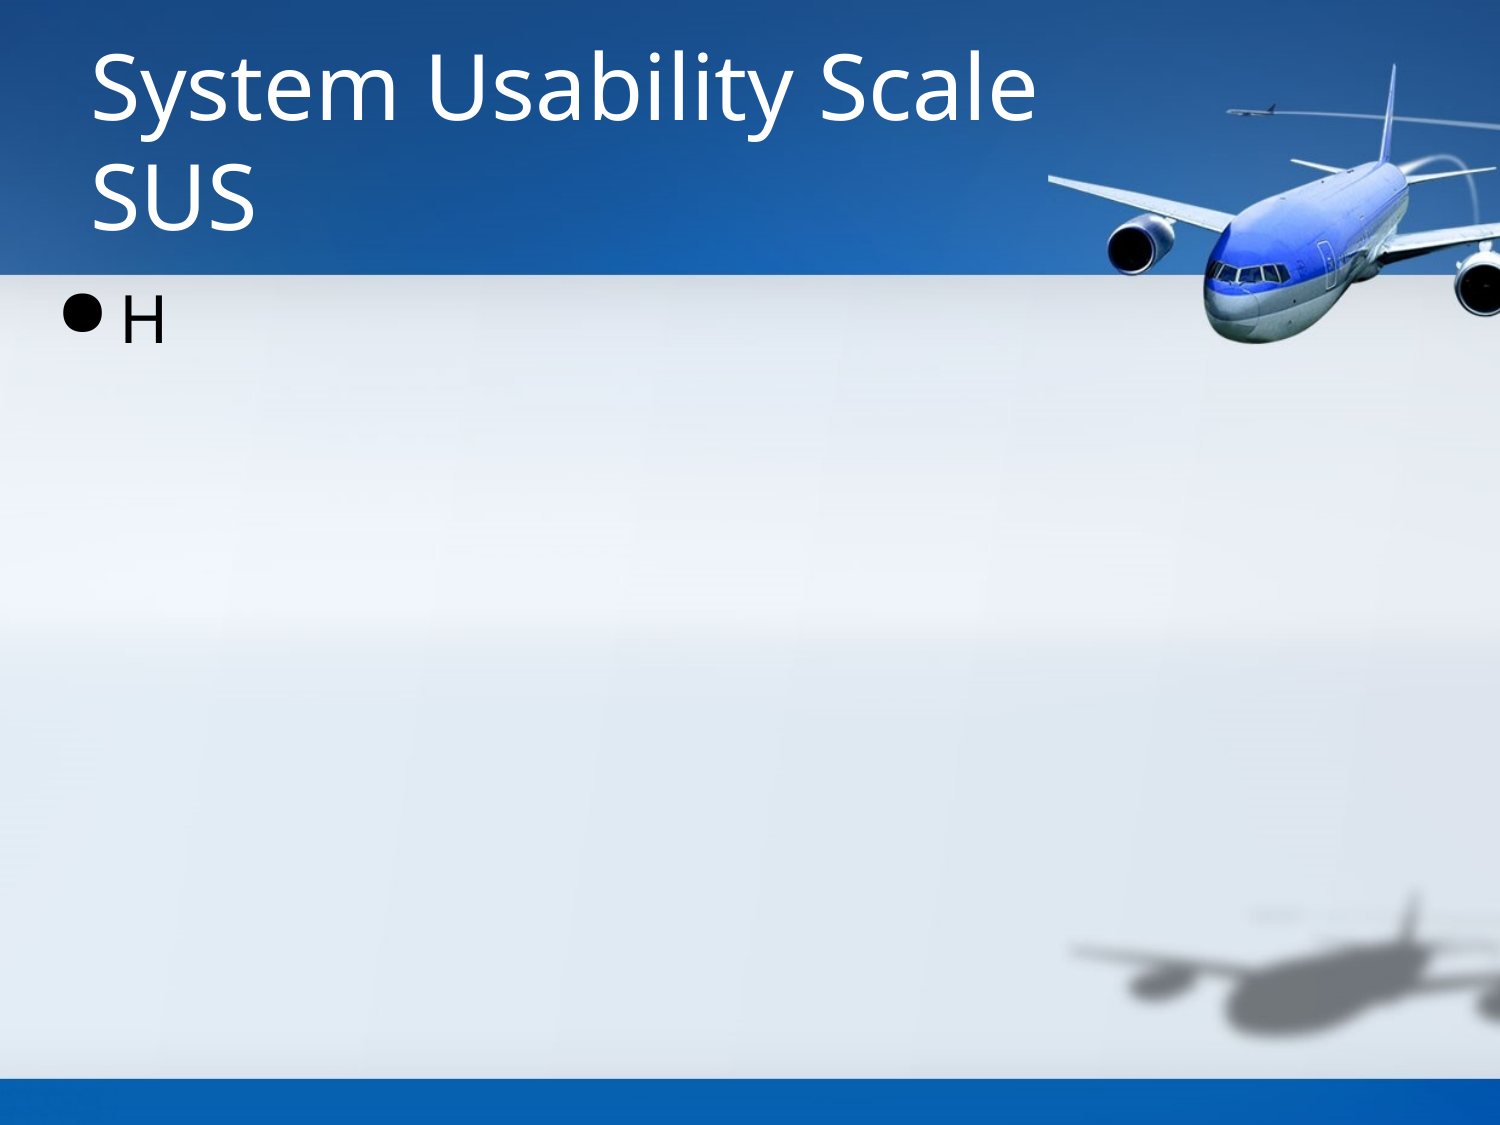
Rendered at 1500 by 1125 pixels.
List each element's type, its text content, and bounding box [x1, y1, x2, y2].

title System Usability Scale SUS [75, 45, 1425, 233]
text_box H [29, 269, 1483, 365]
picture [0, 0, 1500, 1125]
